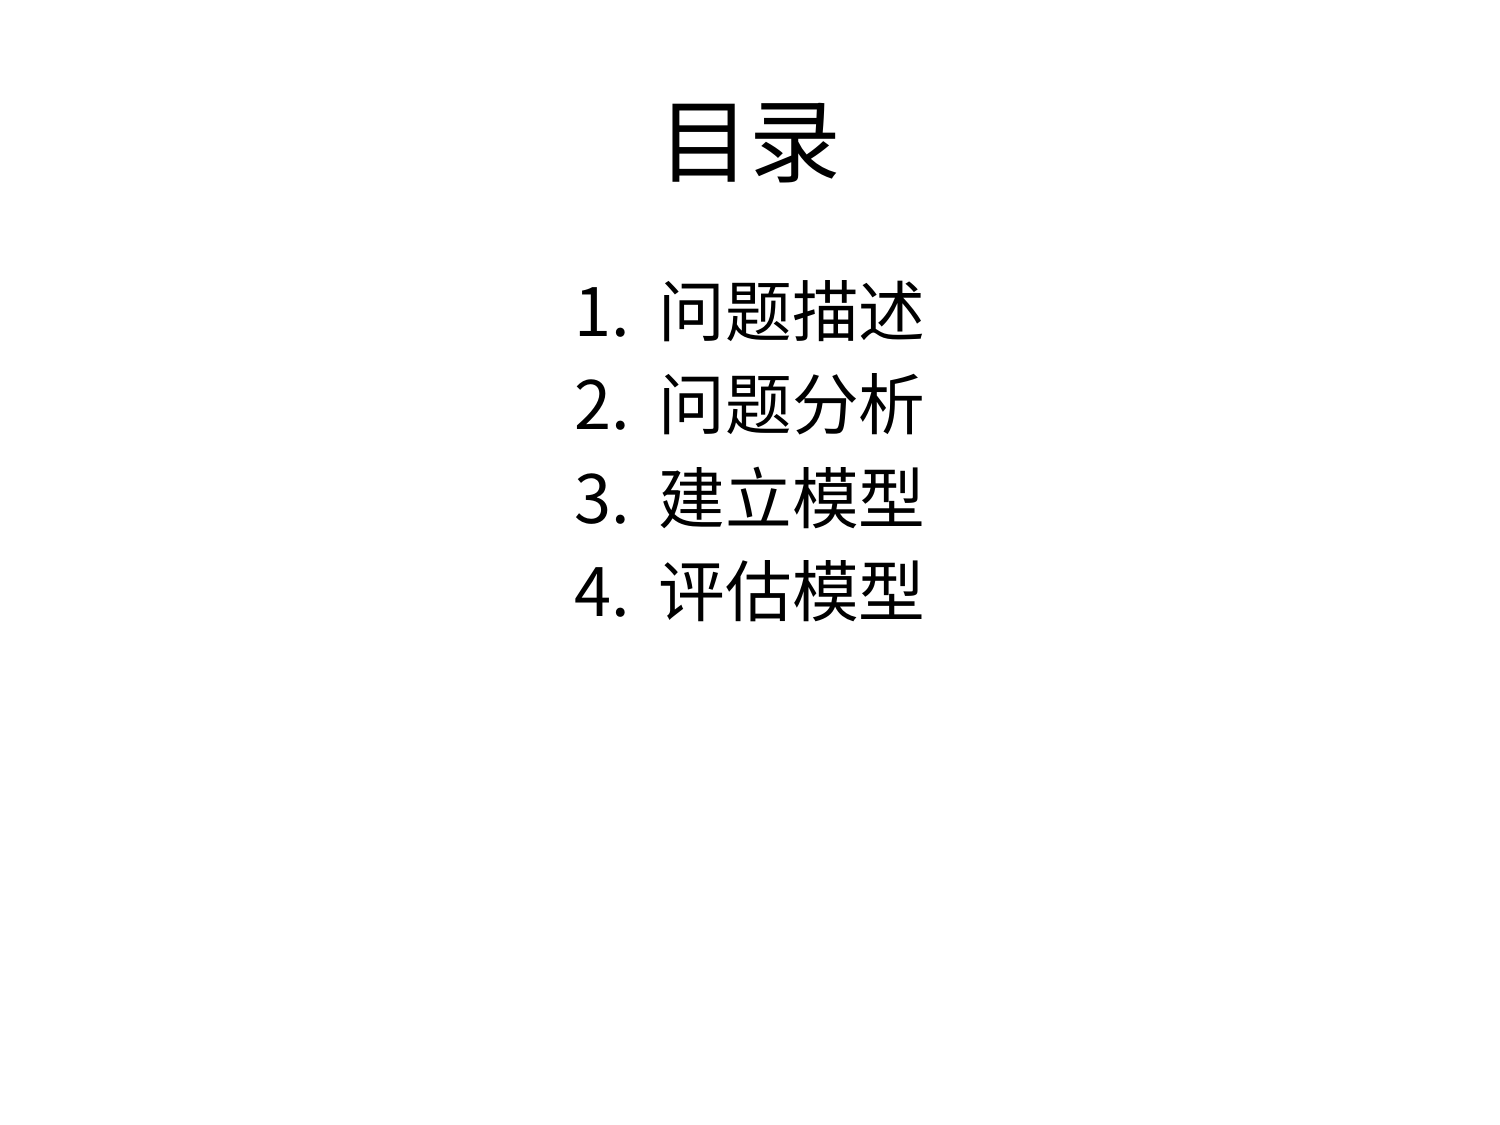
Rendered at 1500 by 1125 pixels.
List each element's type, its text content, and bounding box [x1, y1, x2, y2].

title 目录 [75, 45, 1425, 233]
list 问题描述 问题分析 建立模型 评估模型 [75, 262, 1425, 1005]
